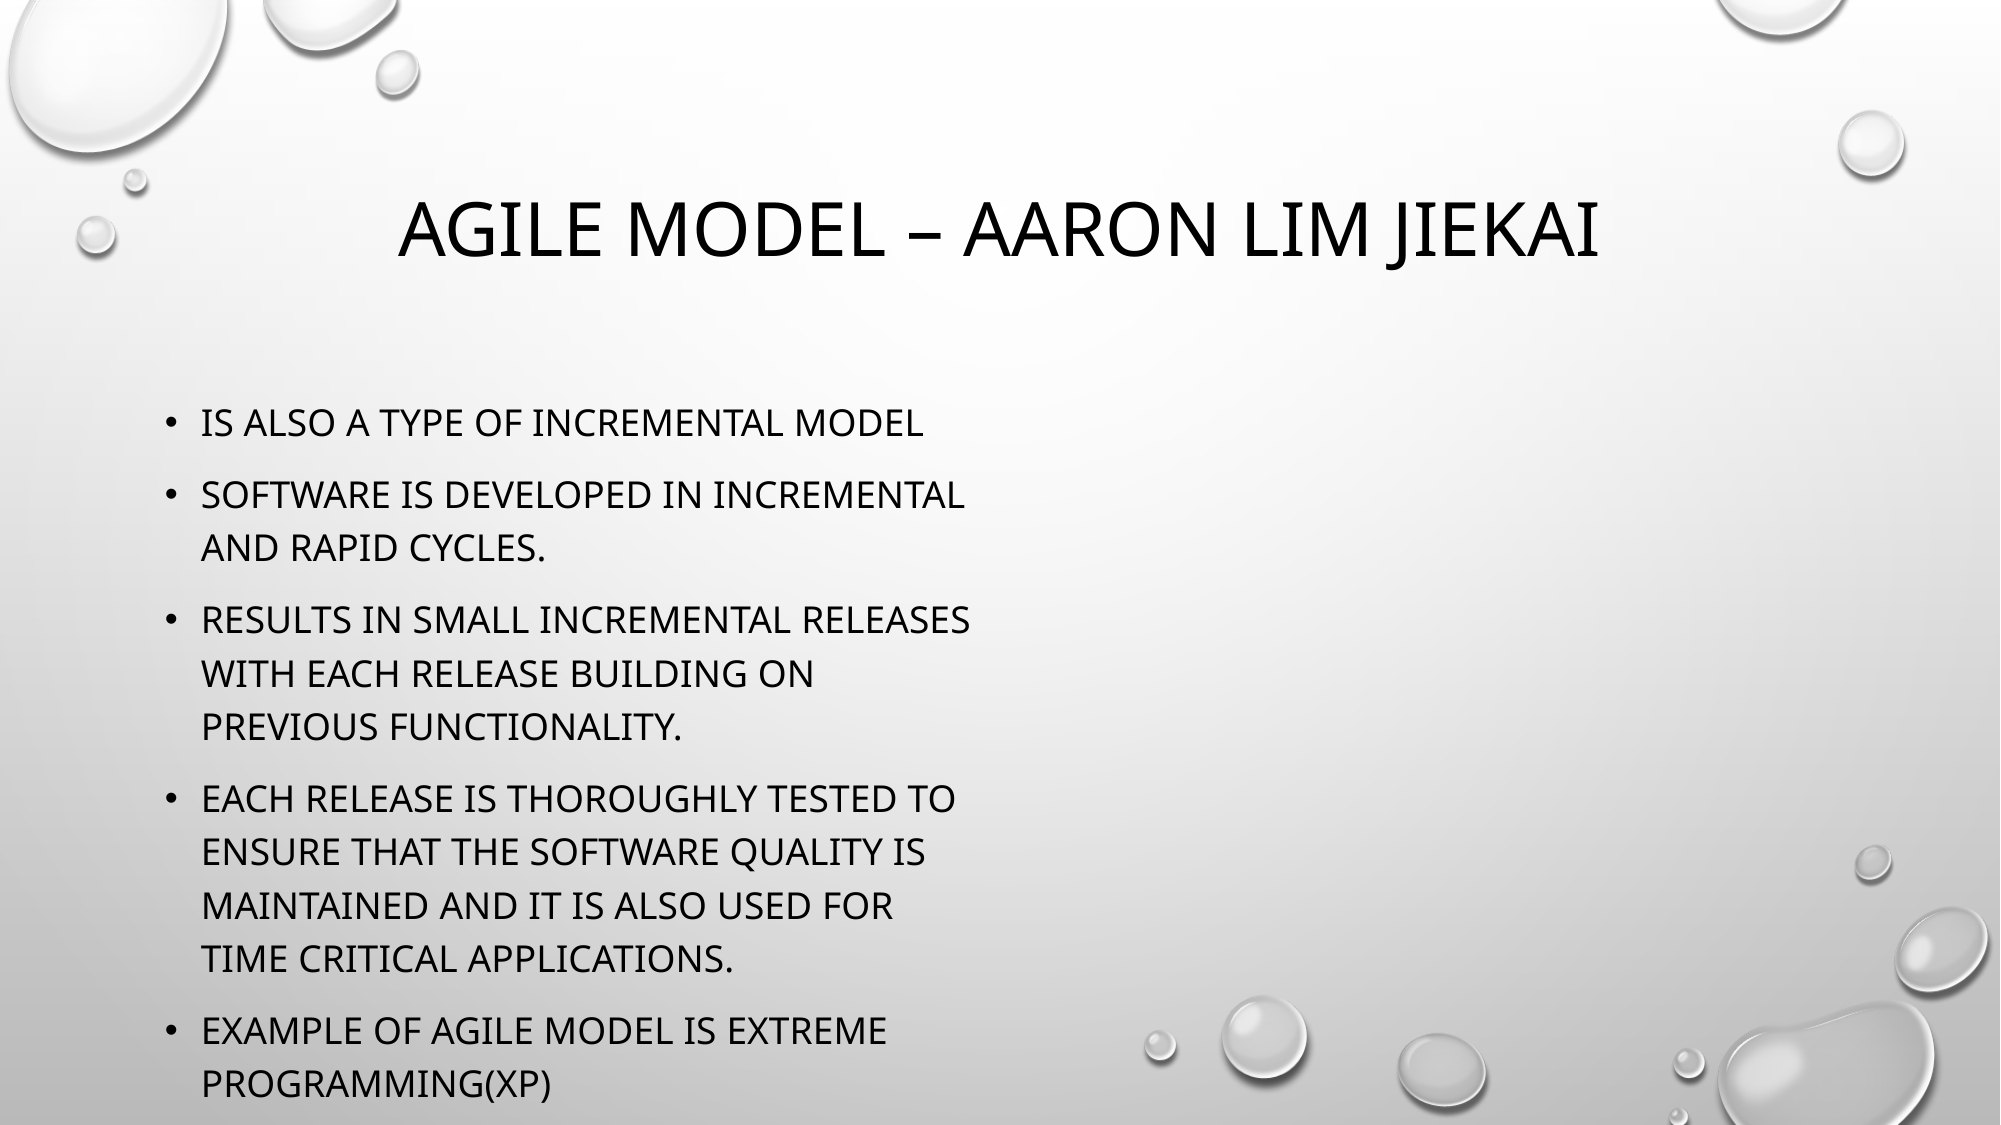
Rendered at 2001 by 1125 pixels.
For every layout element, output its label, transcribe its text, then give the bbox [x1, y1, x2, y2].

title Agile Model – Aaron lim jiekai [149, 101, 1851, 364]
list Is also a type of incremental model Software is developed in incremental and rapid cycles. Results in small incremental releases with each release building on previous functionality. Each release is thoroughly tested to ensure that the software quality is maintained and it is also used for time critical applications. Example of agile model is extreme programming(XP) [149, 382, 988, 1125]
picture [0, 0, 2000, 1125]
